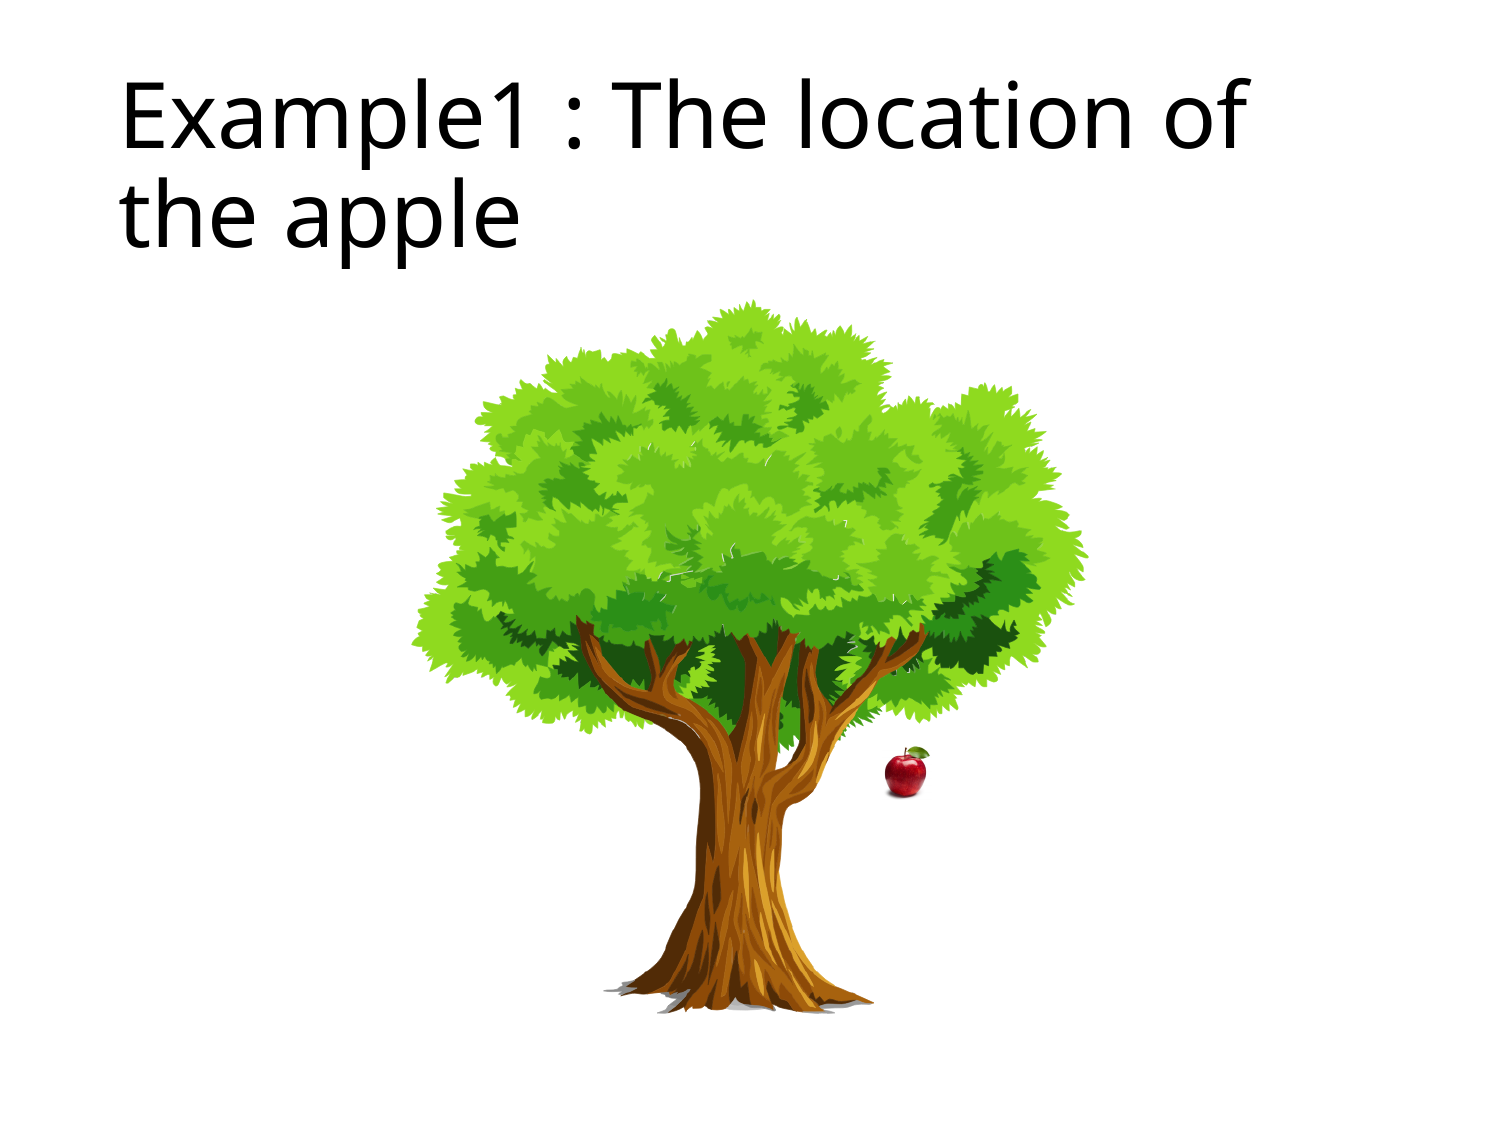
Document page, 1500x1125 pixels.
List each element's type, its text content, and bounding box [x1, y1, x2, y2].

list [411, 299, 1089, 1014]
picture [882, 744, 932, 800]
title Example1 : The location of the apple [103, 59, 1397, 278]
